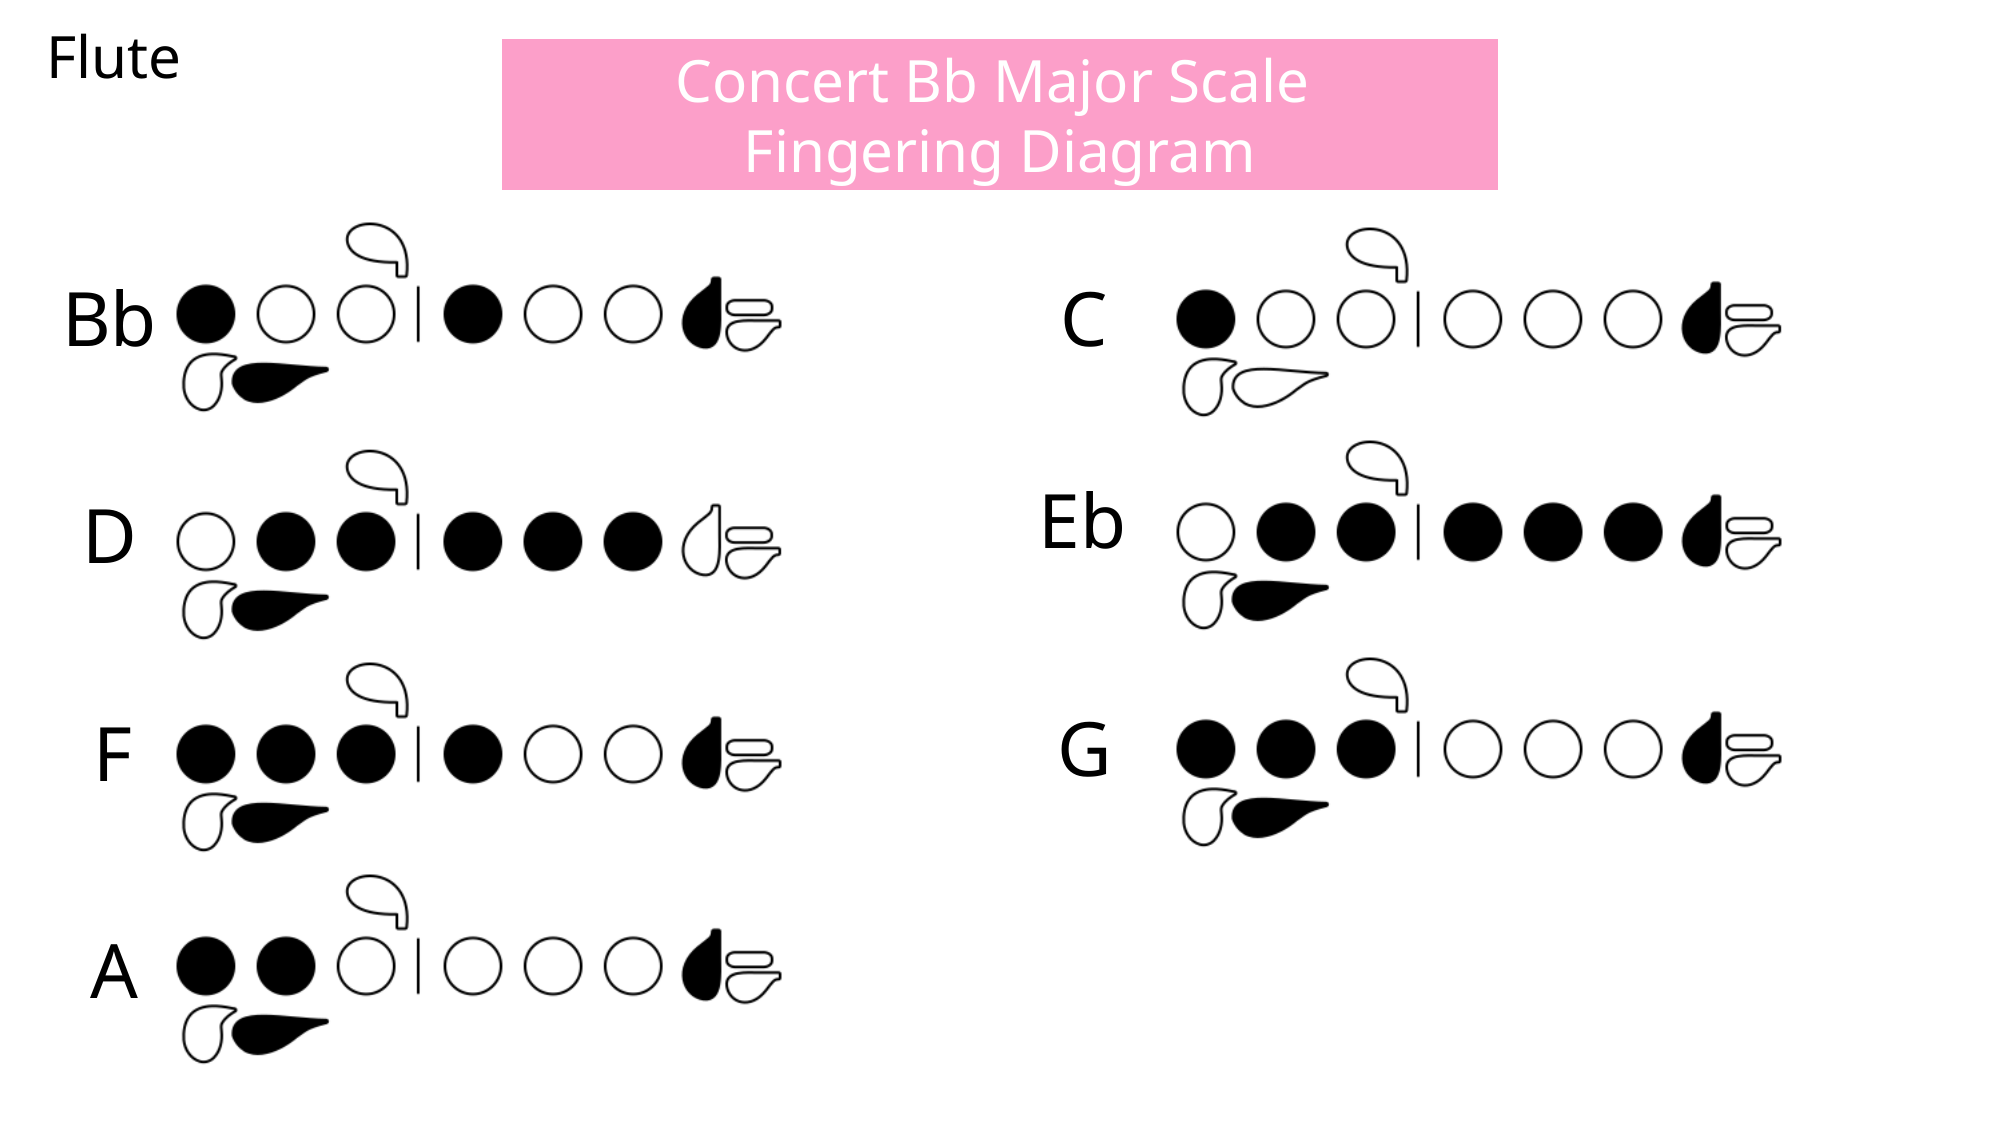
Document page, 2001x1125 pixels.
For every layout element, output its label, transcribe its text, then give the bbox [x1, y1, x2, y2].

text_box C [1045, 264, 1124, 370]
text_box F [79, 698, 148, 804]
text_box A [75, 916, 153, 1022]
text_box G [1042, 694, 1127, 800]
text_box Bb [47, 264, 162, 370]
picture [1162, 193, 1825, 862]
text_box Concert Bb Major Scale Fingering Diagram [498, 35, 1502, 194]
text_box Eb [1024, 466, 1142, 572]
text_box Flute [31, 13, 197, 98]
picture [162, 208, 825, 1079]
text_box D [67, 481, 152, 587]
